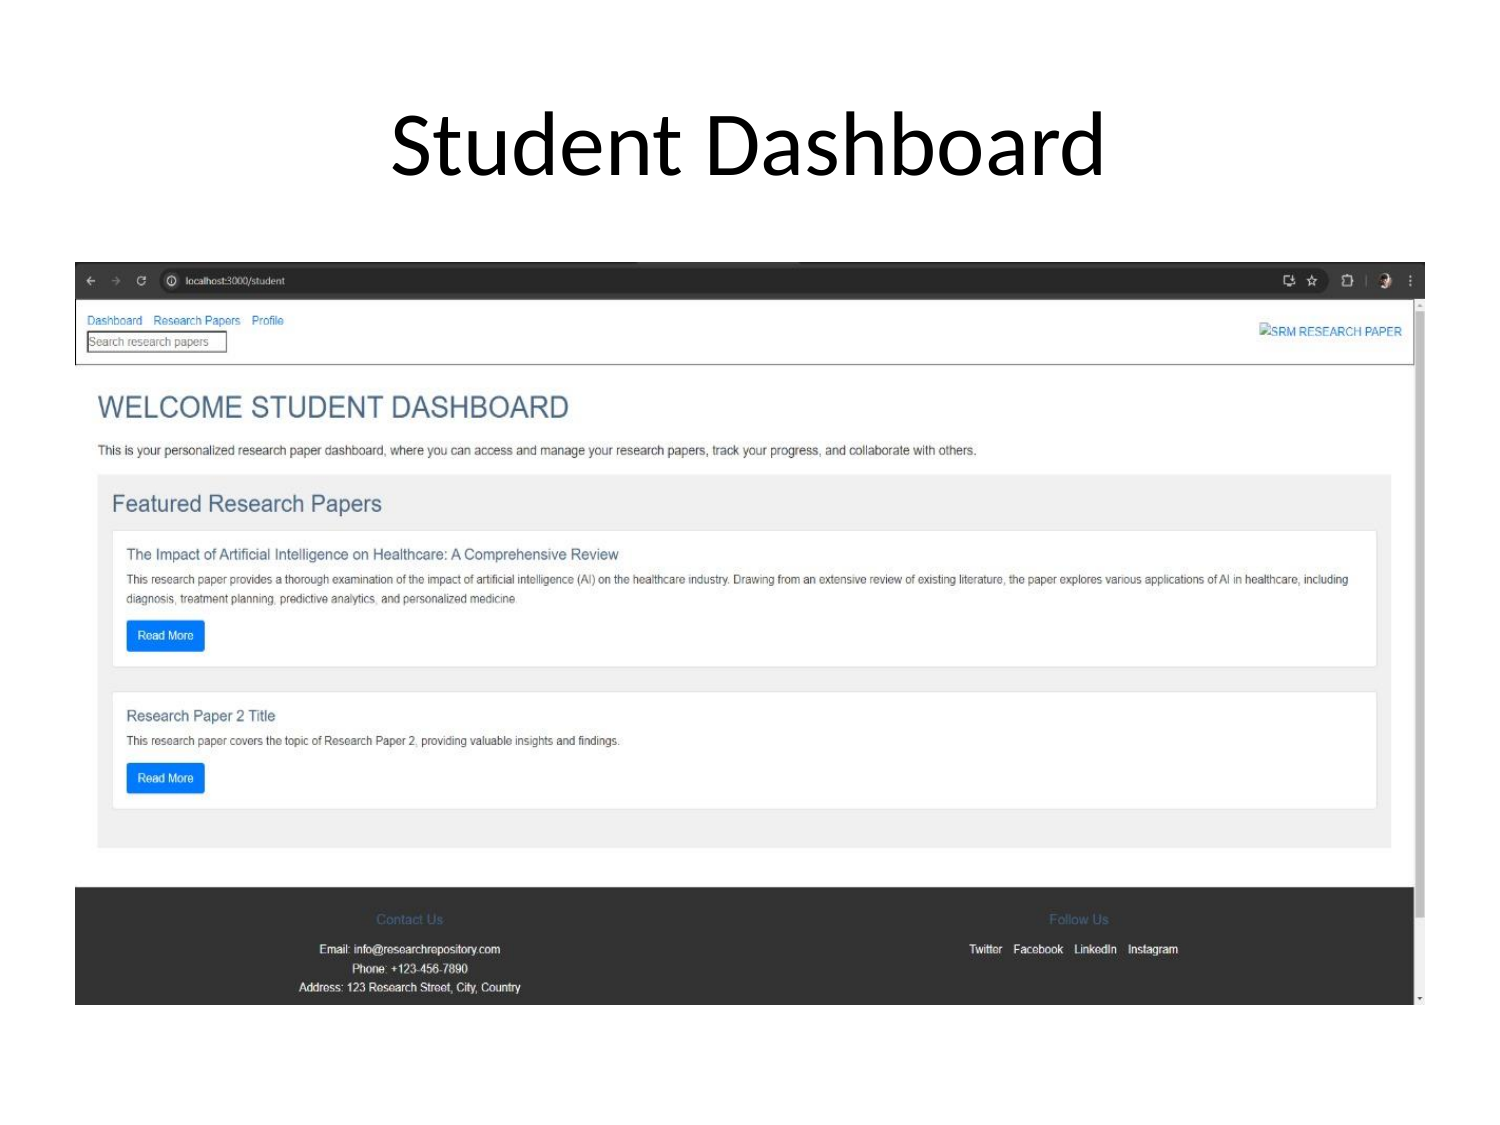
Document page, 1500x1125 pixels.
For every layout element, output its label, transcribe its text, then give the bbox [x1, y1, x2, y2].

picture [74, 262, 1426, 1006]
title Student Dashboard [75, 45, 1425, 233]
